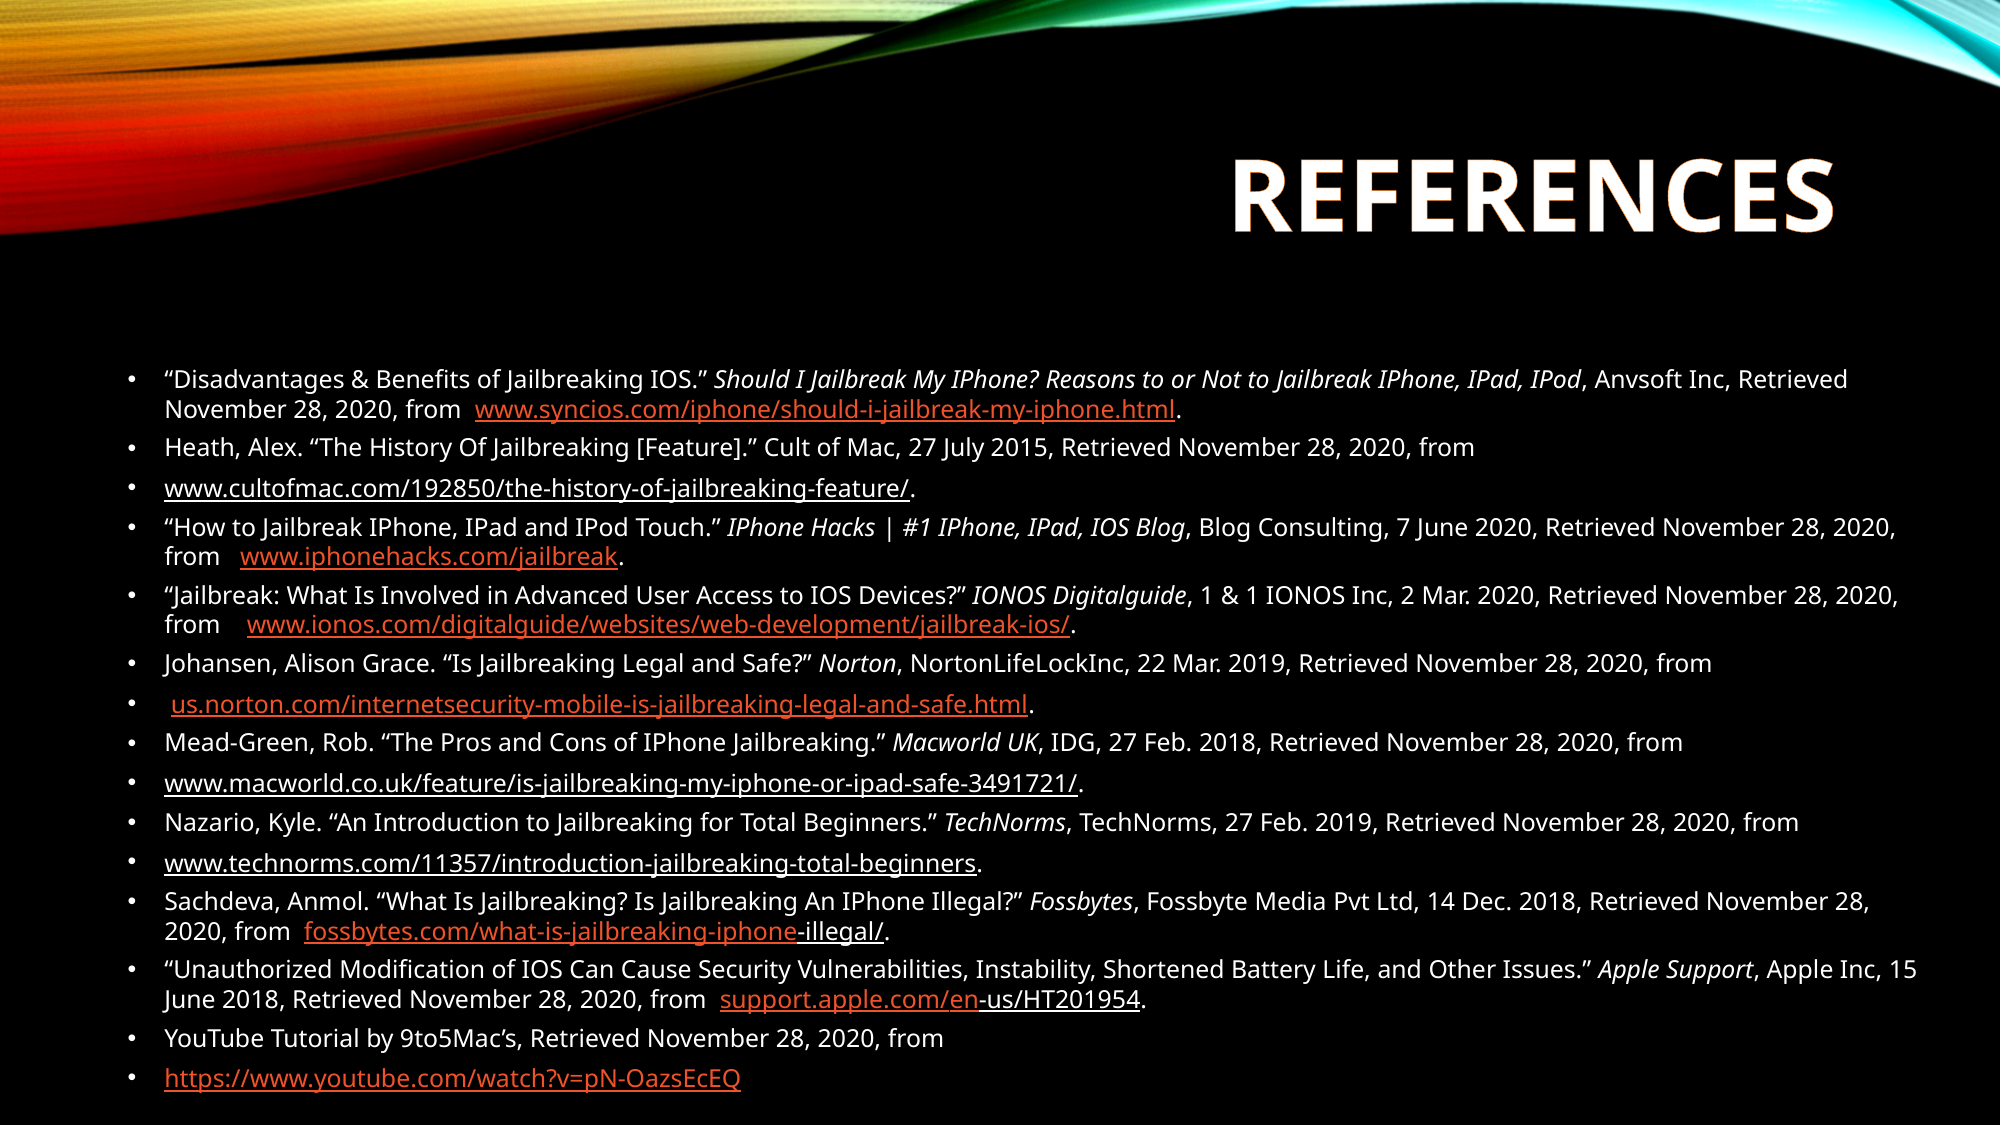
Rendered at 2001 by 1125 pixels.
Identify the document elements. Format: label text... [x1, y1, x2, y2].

picture [0, 0, 2000, 237]
text_box REFERENCES [1211, 123, 1853, 259]
list “Disadvantages & Benefits of Jailbreaking IOS.” Should I Jailbreak My IPhone? Reasons to or Not to Jailbreak IPhone, IPad, IPod, Anvsoft Inc, Retrieved November 28, 2020, from www.syncios.com/iphone/should-i-jailbreak-my-iphone.html. Heath, Alex. “The History Of Jailbreaking [Feature].” Cult of Mac, 27 July 2015, Retrieved November 28, 2020, from www.cultofmac.com/192850/the-history-of-jailbreaking-feature/. “How to Jailbreak IPhone, IPad and IPod Touch.” IPhone Hacks | #1 IPhone, IPad, IOS Blog, Blog Consulting, 7 June 2020, Retrieved November 28, 2020, from www.iphonehacks.com/jailbreak. “Jailbreak: What Is Involved in Advanced User Access to IOS Devices?” IONOS Digitalguide, 1 & 1 IONOS Inc, 2 Mar. 2020, Retrieved November 28, 2020, from www.ionos.com/digitalguide/websites/web-development/jailbreak-ios/. Johansen, Alison Grace. “Is Jailbreaking Legal and Safe?” Norton, NortonLifeLockInc, 22 Mar. 2019, Retrieved November 28, 2020, from us.norton.com/internetsecurity-mobile-is-jailbreaking-legal-and-safe.html. Mead-Green, Rob. “The Pros and Cons of IPhone Jailbreaking.” Macworld UK, IDG, 27 Feb. 2018, Retrieved November 28, 2020, from www.macworld.co.uk/feature/is-jailbreaking-my-iphone-or-ipad-safe-3491721/. Nazario, Kyle. “An Introduction to Jailbreaking for Total Beginners.” TechNorms, TechNorms, 27 Feb. 2019, Retrieved November 28, 2020, from www.technorms.com/11357/introduction-jailbreaking-total-beginners. Sachdeva, Anmol. “What Is Jailbreaking? Is Jailbreaking An IPhone Illegal?” Fossbytes, Fossbyte Media Pvt Ltd, 14 Dec. 2018, Retrieved November 28, 2020, from fossbytes.com/what-is-jailbreaking-iphone-illegal/. “Unauthorized Modification of IOS Can Cause Security Vulnerabilities, Instability, Shortened Battery Life, and Other Issues.” Apple Support, Apple Inc, 15 June 2018, Retrieved November 28, 2020, from support.apple.com/en-us/HT201954. YouTube Tutorial by 9to5Mac’s, Retrieved November 28, 2020, from https://www.youtube.com/watch?v=pN-OazsEcEQ [112, 360, 1949, 1109]
